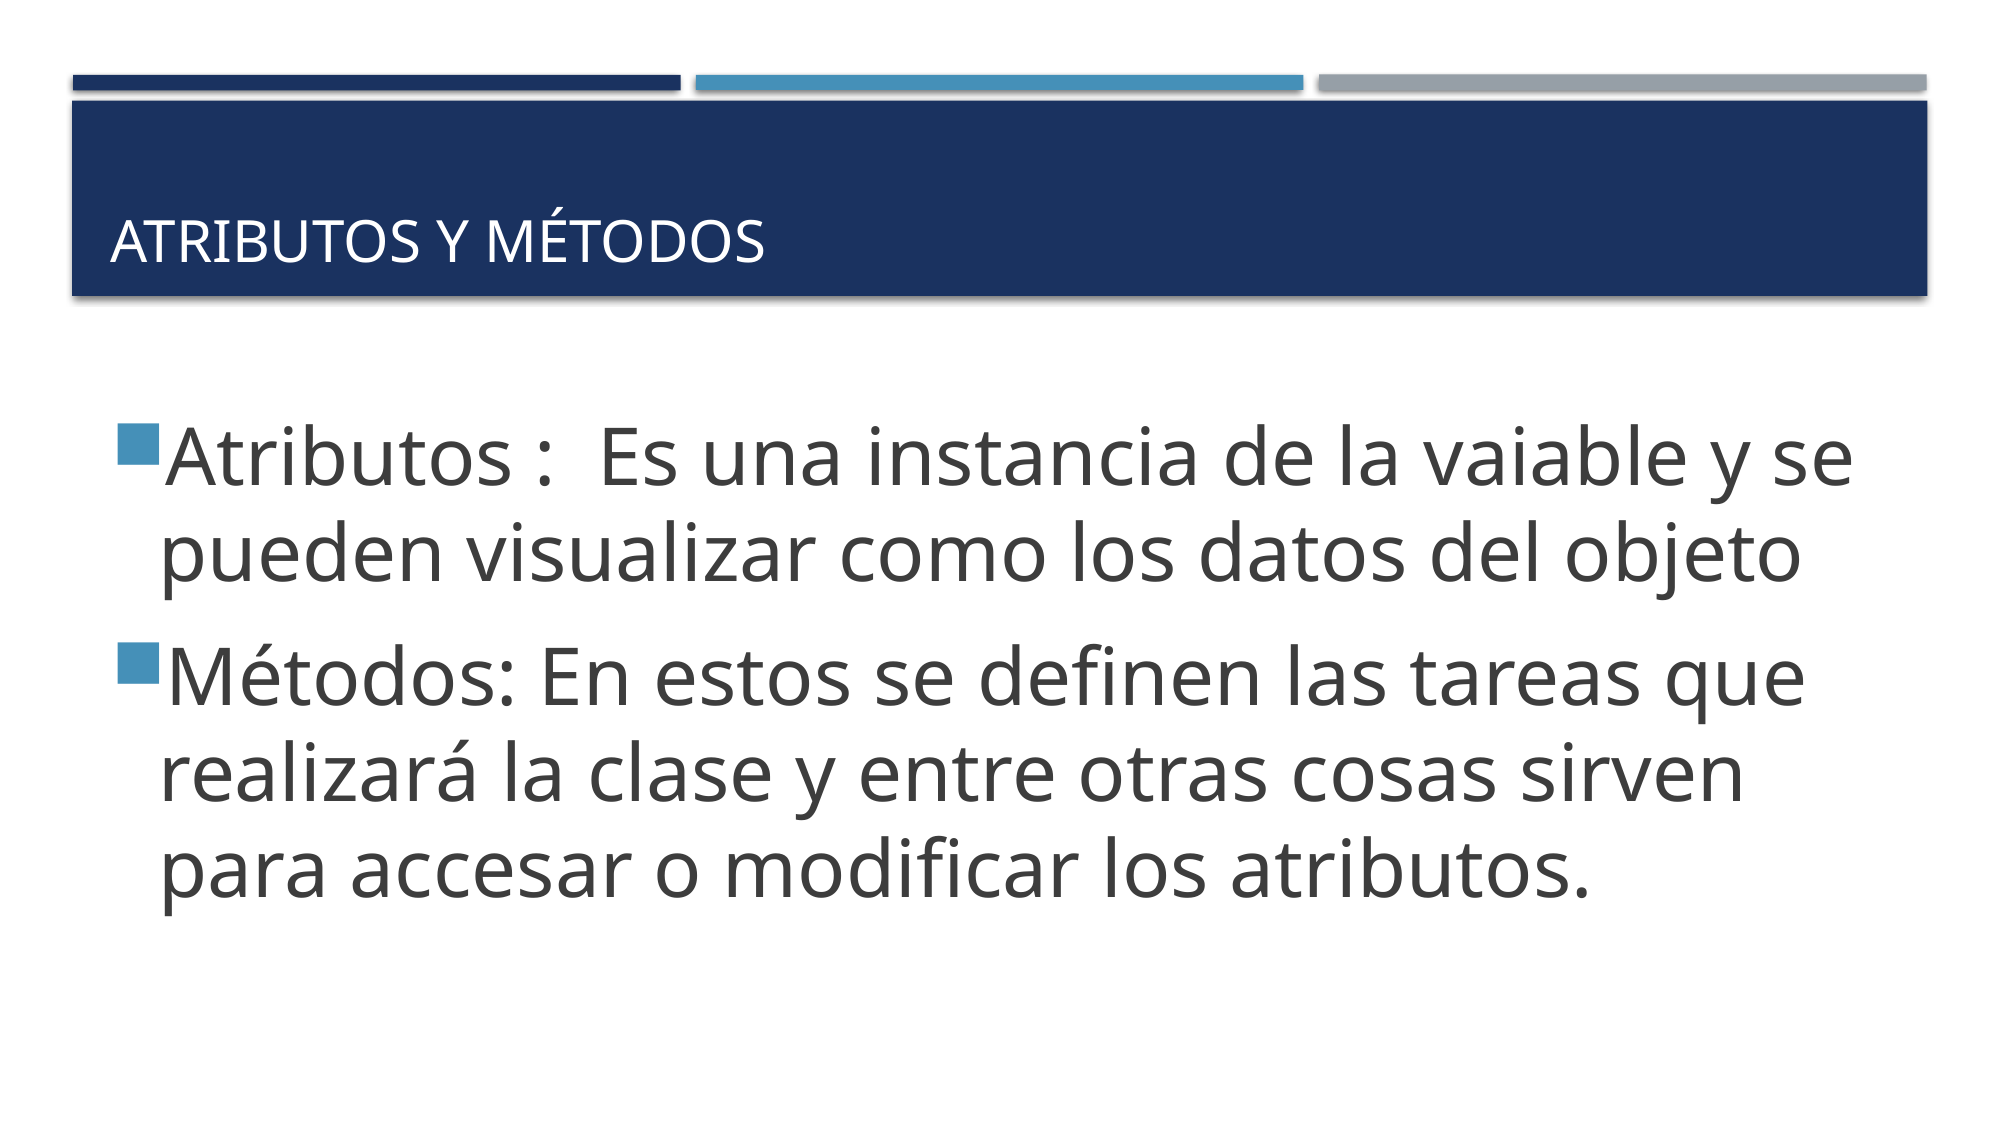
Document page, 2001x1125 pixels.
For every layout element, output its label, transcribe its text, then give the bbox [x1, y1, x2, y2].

list Atributos : Es una instancia de la vaiable y se pueden visualizar como los datos del objeto Métodos: En estos se definen las tareas que realizará la clase y entre otras cosas sirven para accesar o modificar los atributos. [95, 357, 1905, 962]
title Atributos y Métodos [95, 115, 1905, 282]
